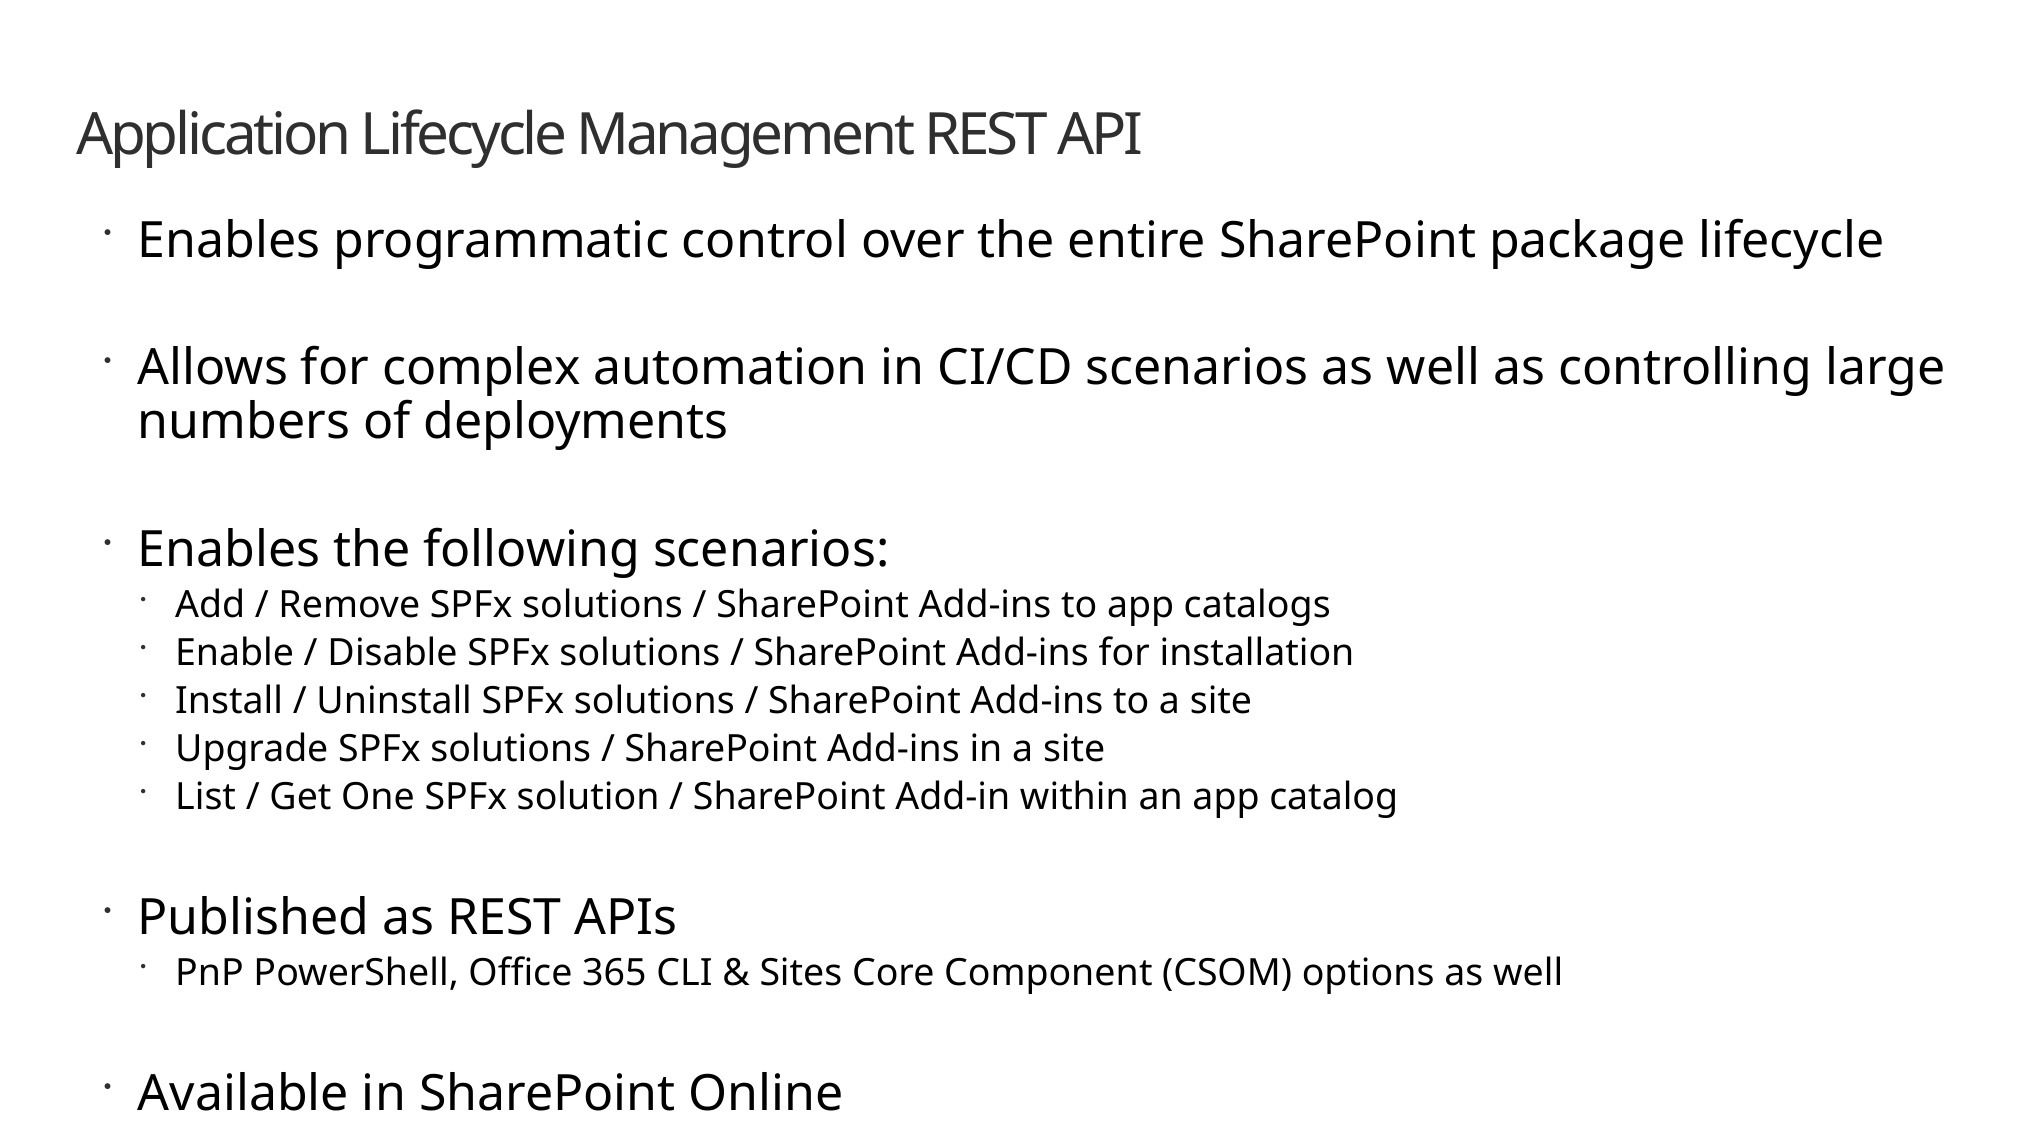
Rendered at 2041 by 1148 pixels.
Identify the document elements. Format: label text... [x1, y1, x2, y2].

list Enables programmatic control over the entire SharePoint package lifecycle Allows for complex automation in CI/CD scenarios as well as controlling large numbers of deployments Enables the following scenarios: Add / Remove SPFx solutions / SharePoint Add-ins to app catalogs Enable / Disable SPFx solutions / SharePoint Add-ins for installation Install / Uninstall SPFx solutions / SharePoint Add-ins to a site Upgrade SPFx solutions / SharePoint Add-ins in a site List / Get One SPFx solution / SharePoint Add-in within an app catalog Published as REST APIs PnP PowerShell, Office 365 CLI & Sites Core Component (CSOM) options as well Available in SharePoint Online [76, 198, 1975, 1148]
title Application Lifecycle Management REST API [76, 103, 1975, 168]
